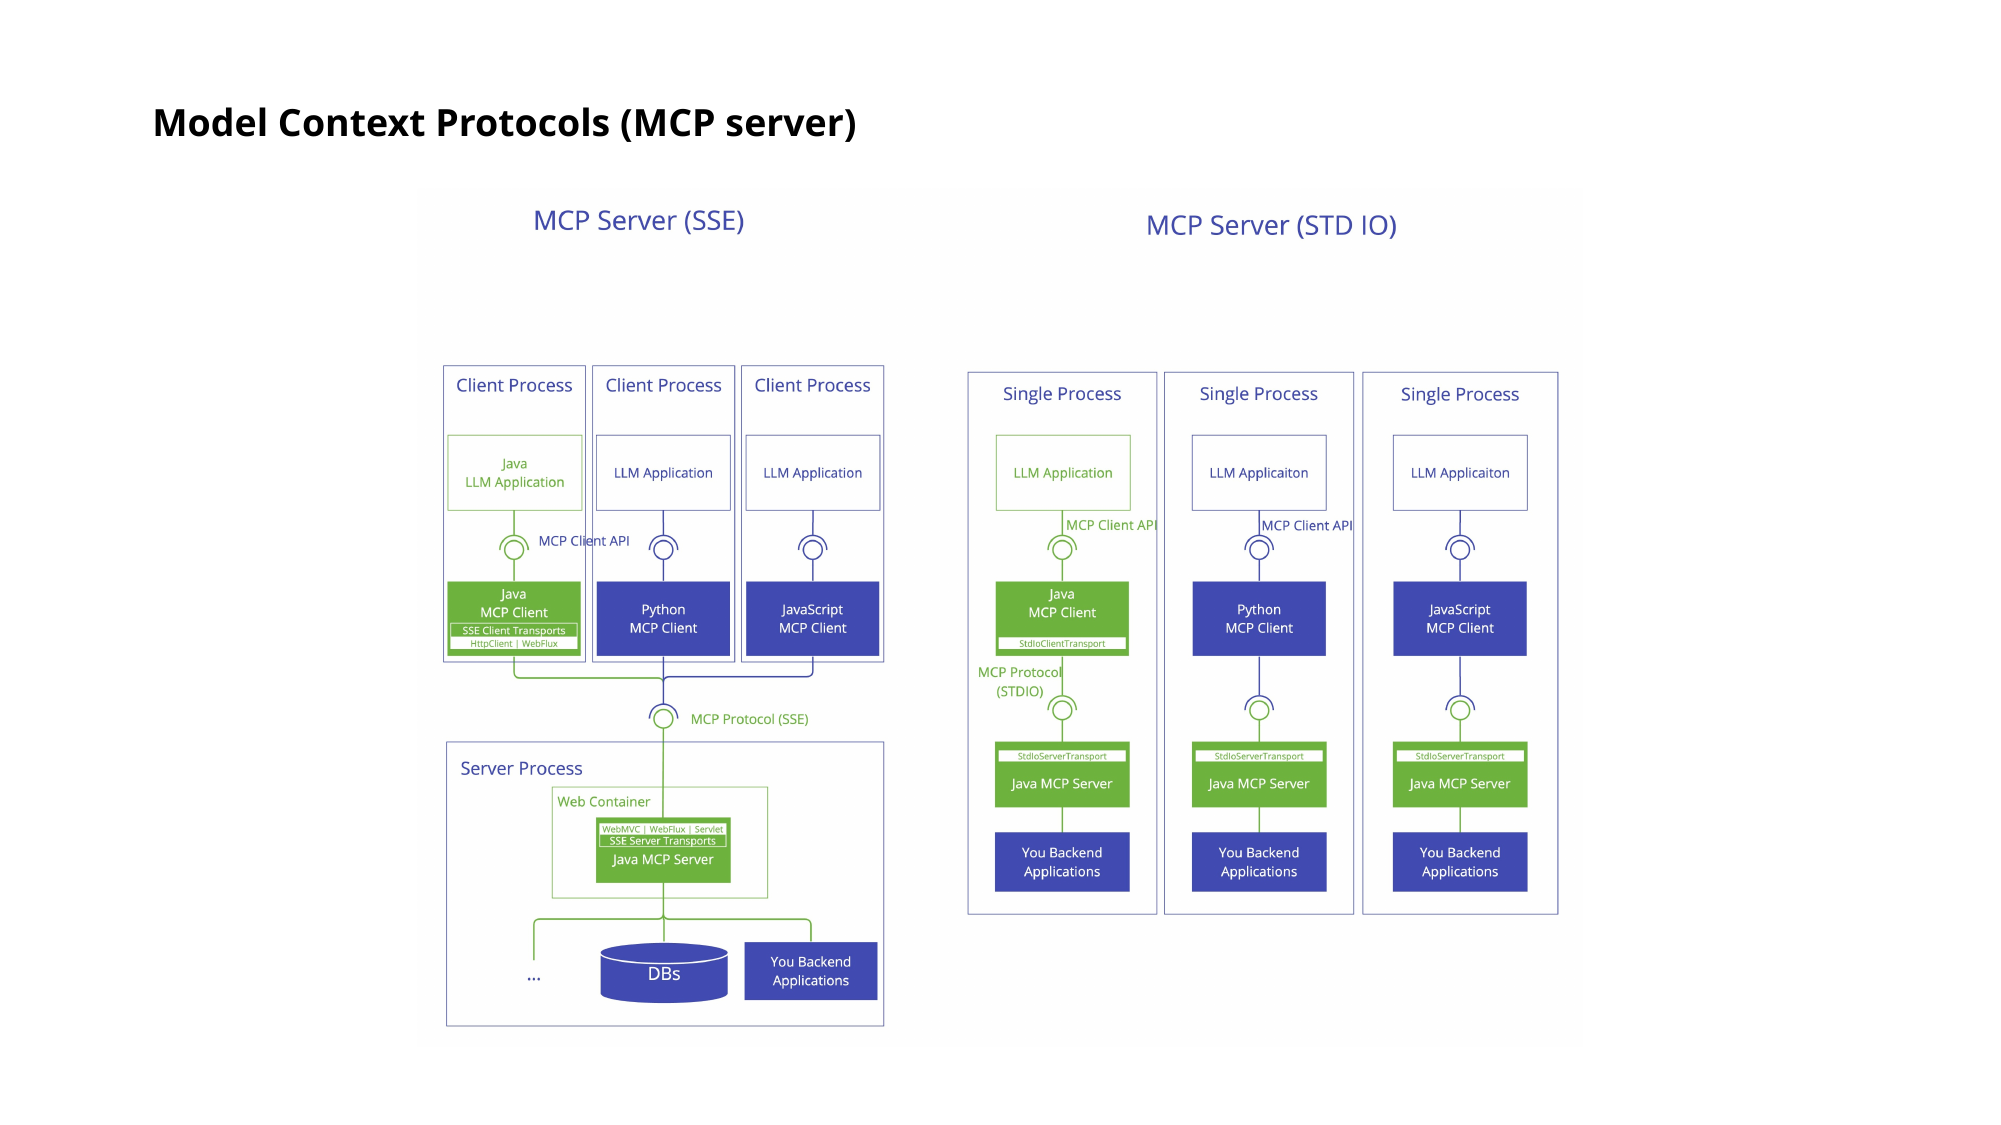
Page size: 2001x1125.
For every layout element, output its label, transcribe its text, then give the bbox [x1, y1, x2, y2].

title Model Context Protocols (MCP server) [137, 59, 1863, 189]
picture [417, 188, 1583, 1048]
